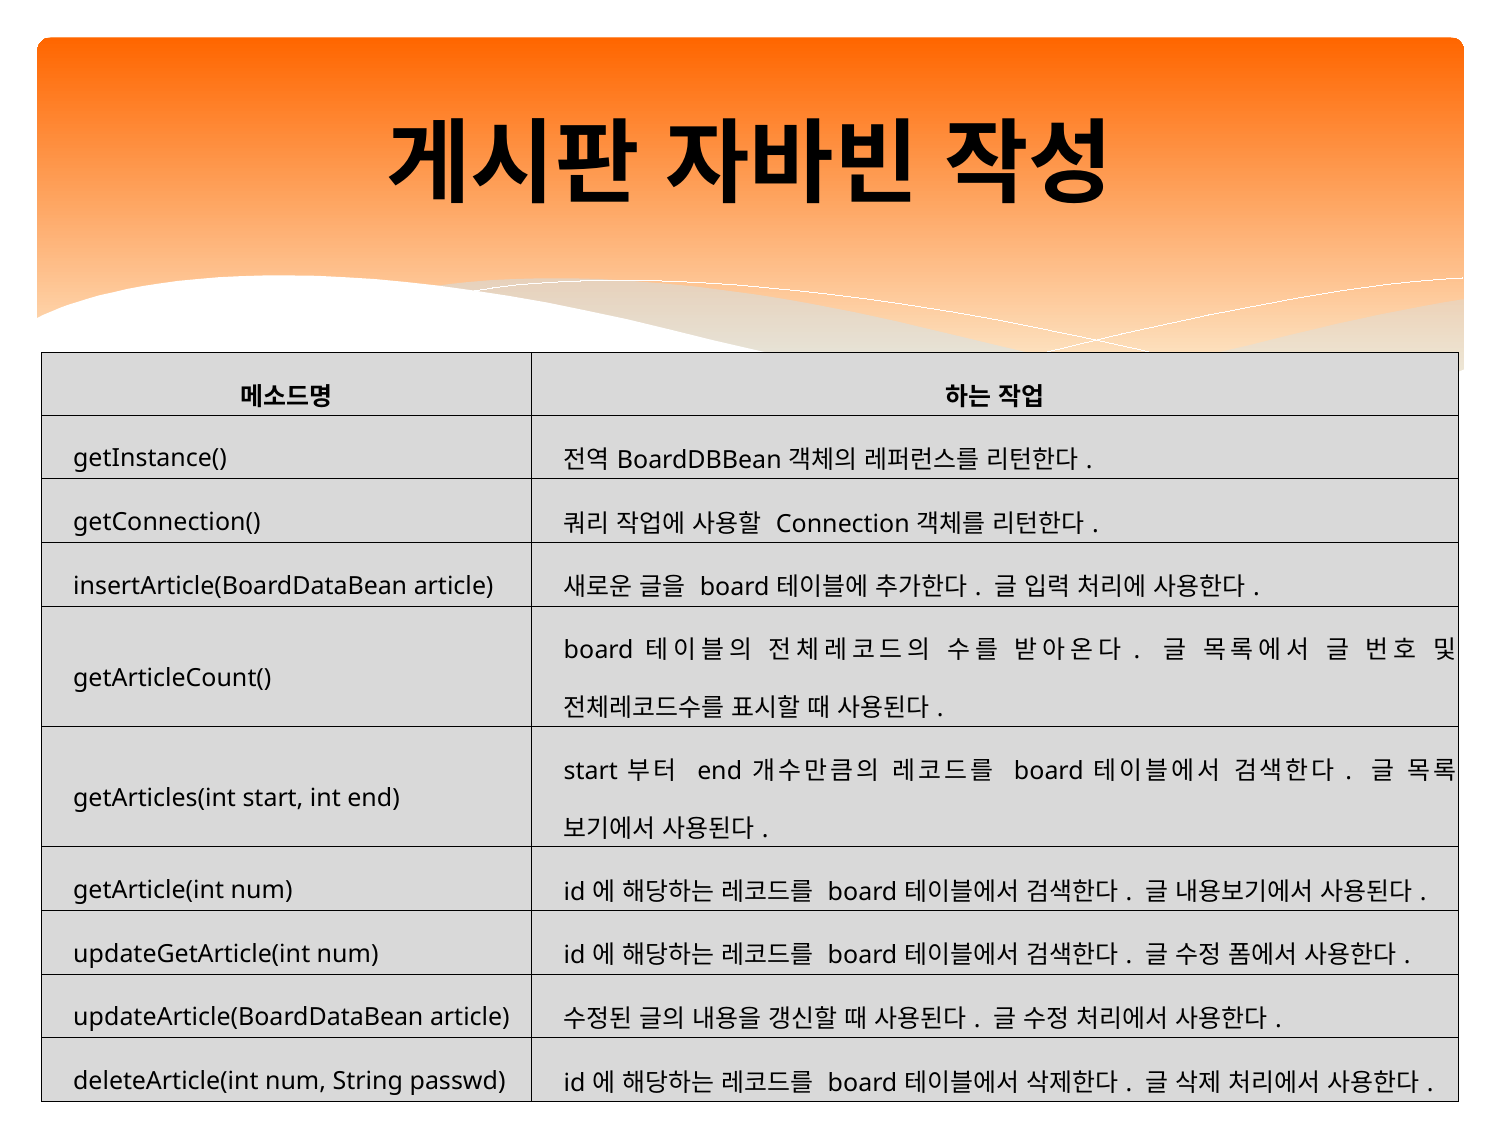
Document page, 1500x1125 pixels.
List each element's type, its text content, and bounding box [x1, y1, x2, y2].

table_cell getInstance() [42, 416, 531, 478]
table_cell deleteArticle(int num, String passwd) [42, 1038, 531, 1101]
text_box [0, 0, 1500, 75]
title 게시판 자바빈 작성 [75, 75, 1425, 261]
table_cell 새로운 글을 board테이블에 추가한다. 글 입력 처리에 사용한다. [532, 543, 1458, 606]
table_cell updateGetArticle(int num) [42, 911, 531, 974]
table_cell id에 해당하는 레코드를 board테이블에서 삭제한다. 글 삭제 처리에서 사용한다. [532, 1038, 1458, 1101]
table_cell id에 해당하는 레코드를 board테이블에서 검색한다. 글 수정 폼에서 사용한다. [532, 911, 1458, 974]
table_header 메소드명 [42, 353, 531, 415]
table_cell insertArticle(BoardDataBean article) [42, 543, 531, 606]
table_cell getArticleCount() [42, 607, 531, 726]
table_cell board테이블의 전체레코드의 수를 받아온다. 글 목록에서 글 번호 및 전체레코드수를 표시할 때 사용된다. [532, 607, 1458, 726]
table_cell getArticles(int start, int end) [42, 727, 531, 846]
table_cell start부터 end개수만큼의 레코드를 board테이블에서 검색한다. 글 목록 보기에서 사용된다. [532, 727, 1458, 846]
table_cell 전역BoardDBBean객체의 레퍼런스를 리턴한다. [532, 416, 1458, 478]
table_cell updateArticle(BoardDataBean article) [42, 975, 531, 1037]
table_cell id에 해당하는 레코드를 board테이블에서 검색한다. 글 내용보기에서 사용된다. [532, 847, 1458, 910]
table_cell 쿼리 작업에 사용할 Connection객체를 리턴한다. [532, 479, 1458, 542]
table_cell getArticle(int num) [42, 847, 531, 910]
table_cell getConnection() [42, 479, 531, 542]
table_header 하는 작업 [532, 353, 1458, 415]
table_cell 수정된 글의 내용을 갱신할 때 사용된다. 글 수정 처리에서 사용한다. [532, 975, 1458, 1037]
